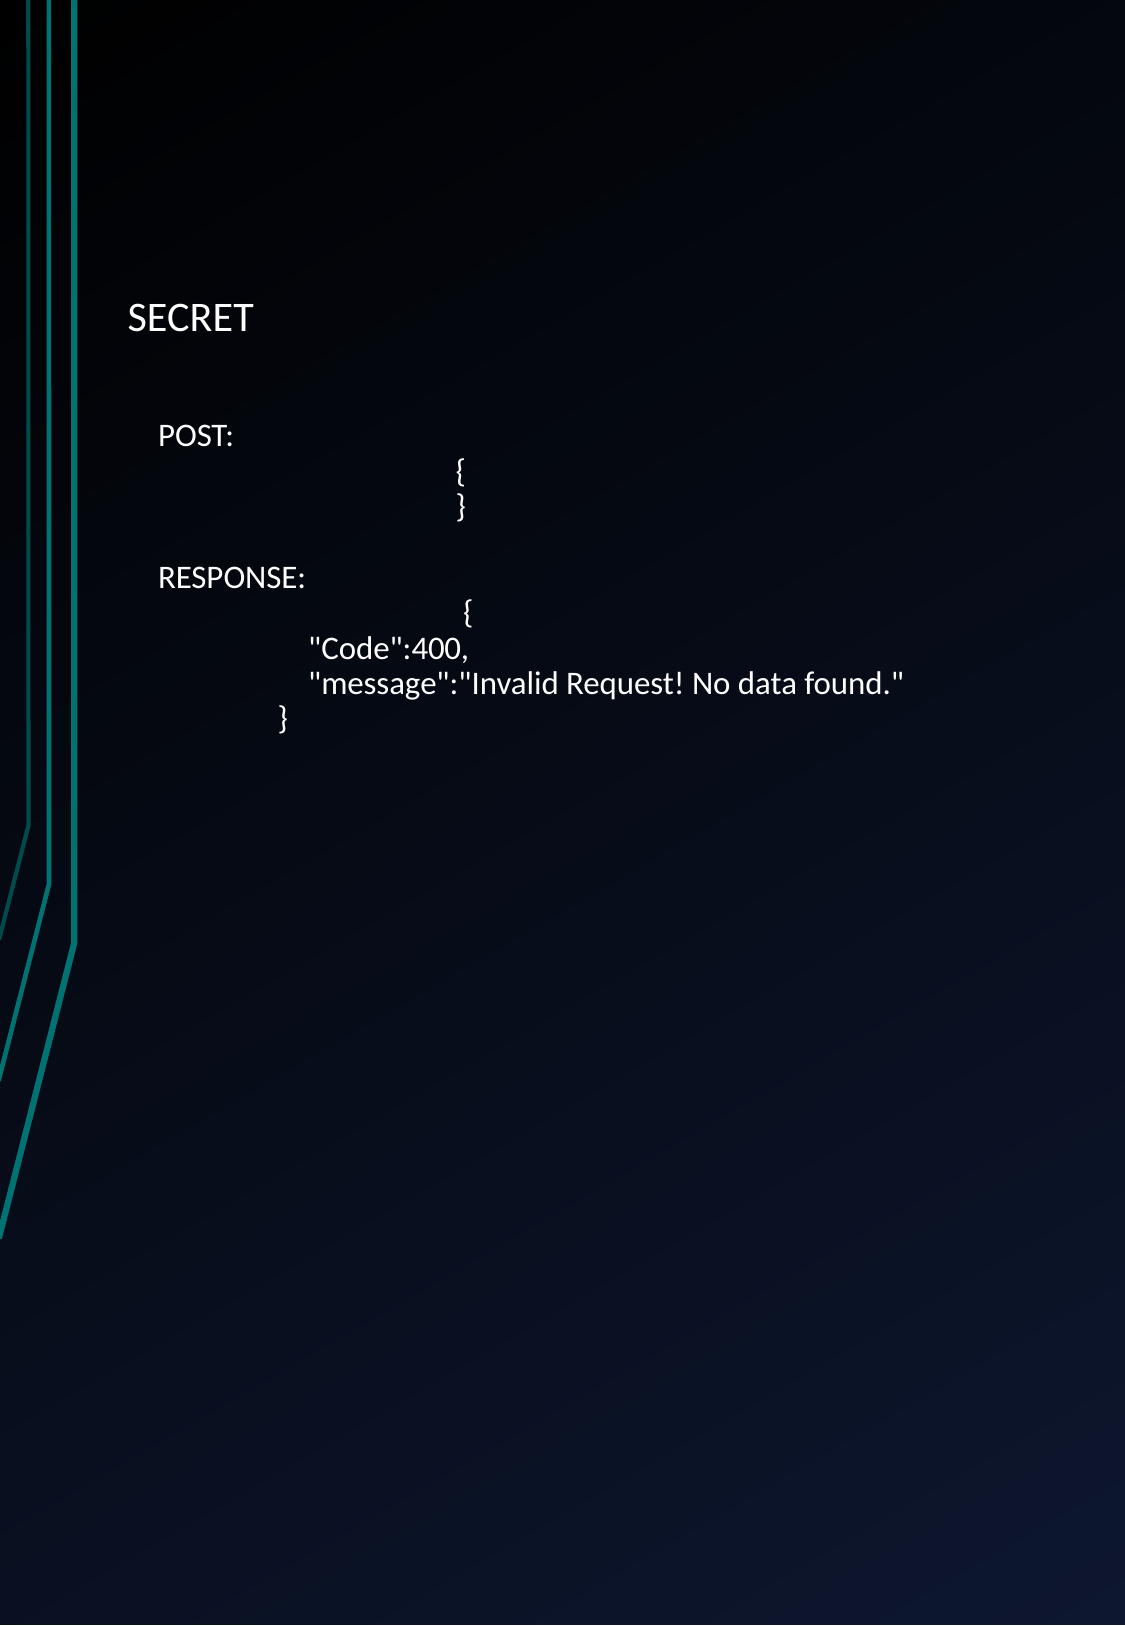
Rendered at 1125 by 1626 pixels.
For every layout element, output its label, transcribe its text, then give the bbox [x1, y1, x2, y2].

title SECRET [112, 65, 1069, 356]
list POST: { } RESPONSE: { "Code":400, "message":"Invalid Request! No data found." } [112, 403, 1069, 1461]
